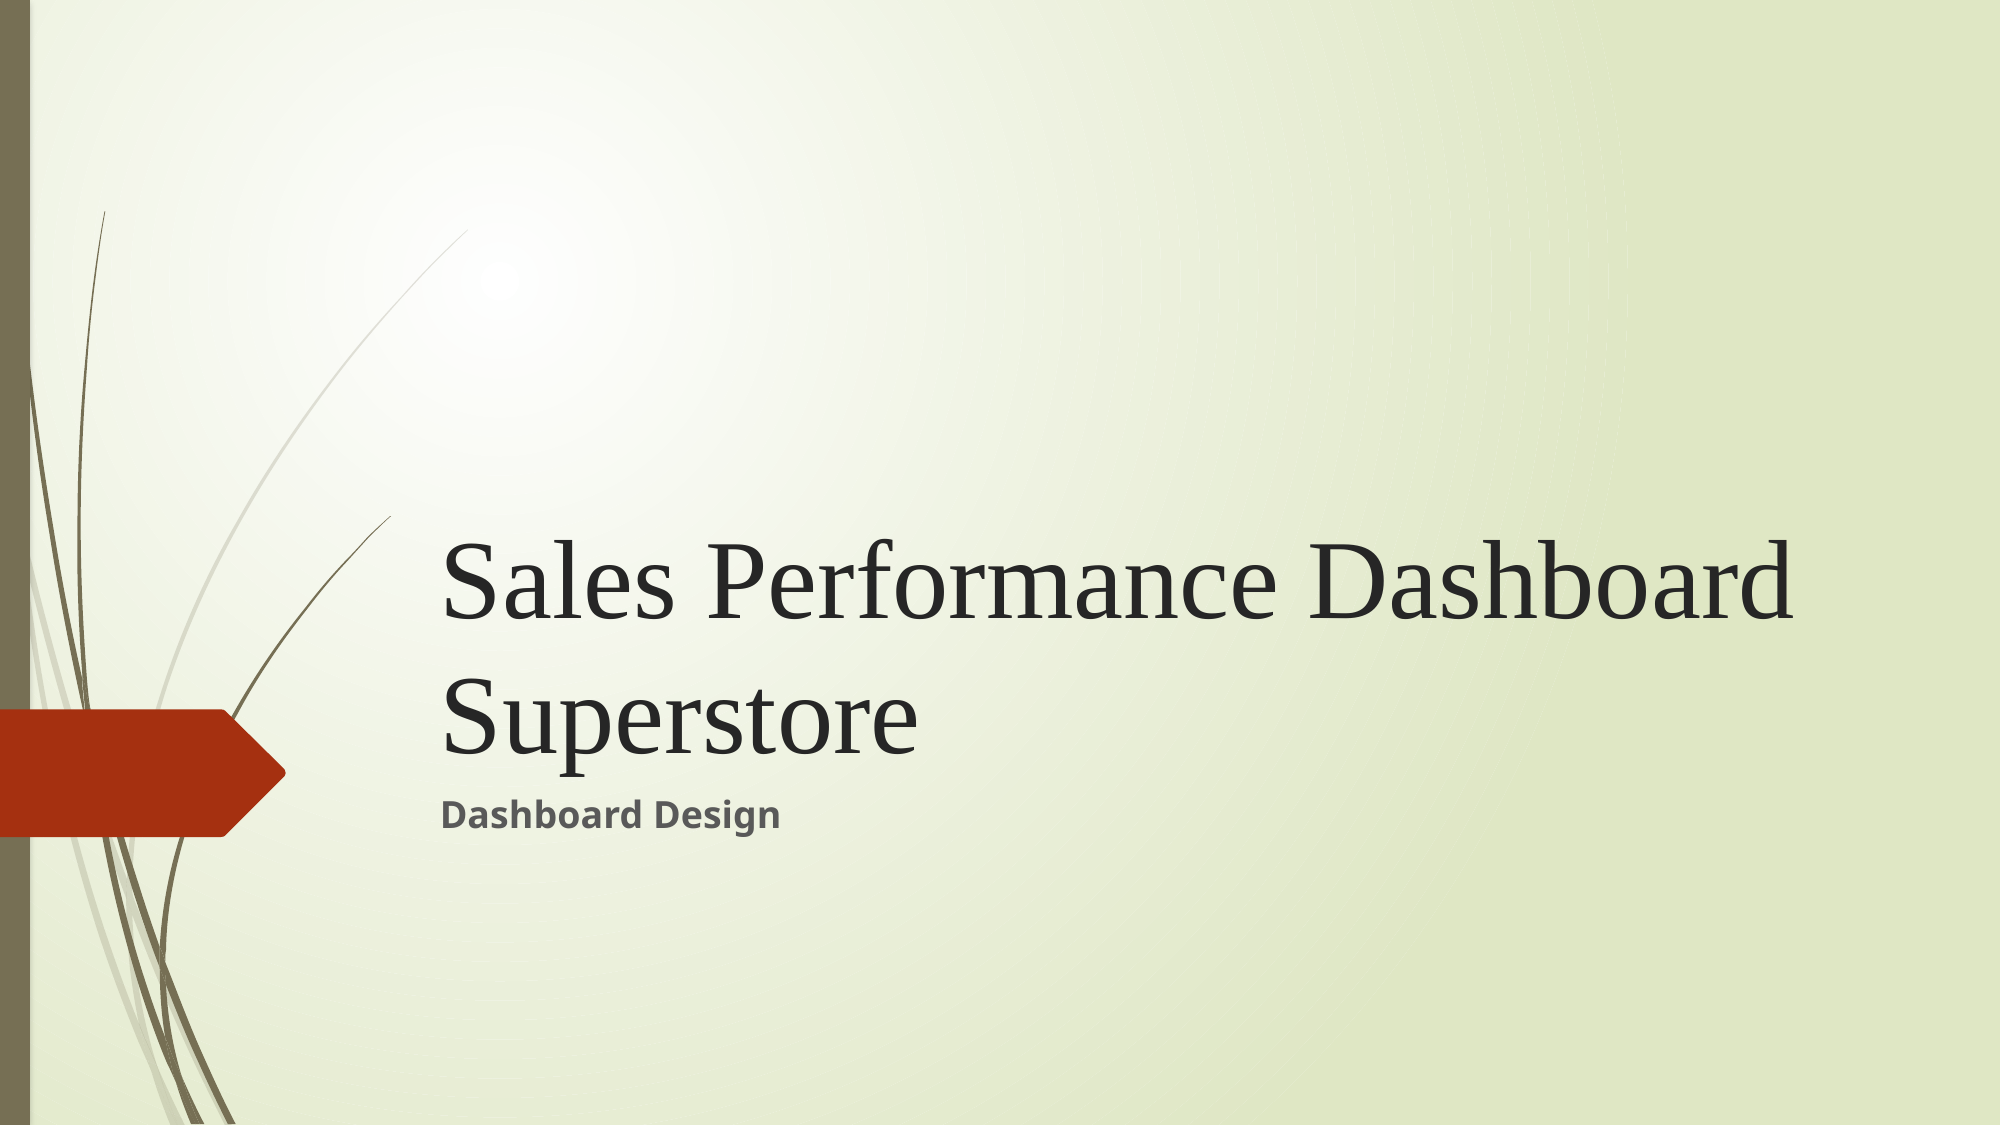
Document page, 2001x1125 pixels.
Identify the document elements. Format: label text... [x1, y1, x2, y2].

subtitle Dashboard Design [424, 783, 1888, 969]
title Sales Performance Dashboard Superstore [424, 412, 1888, 783]
